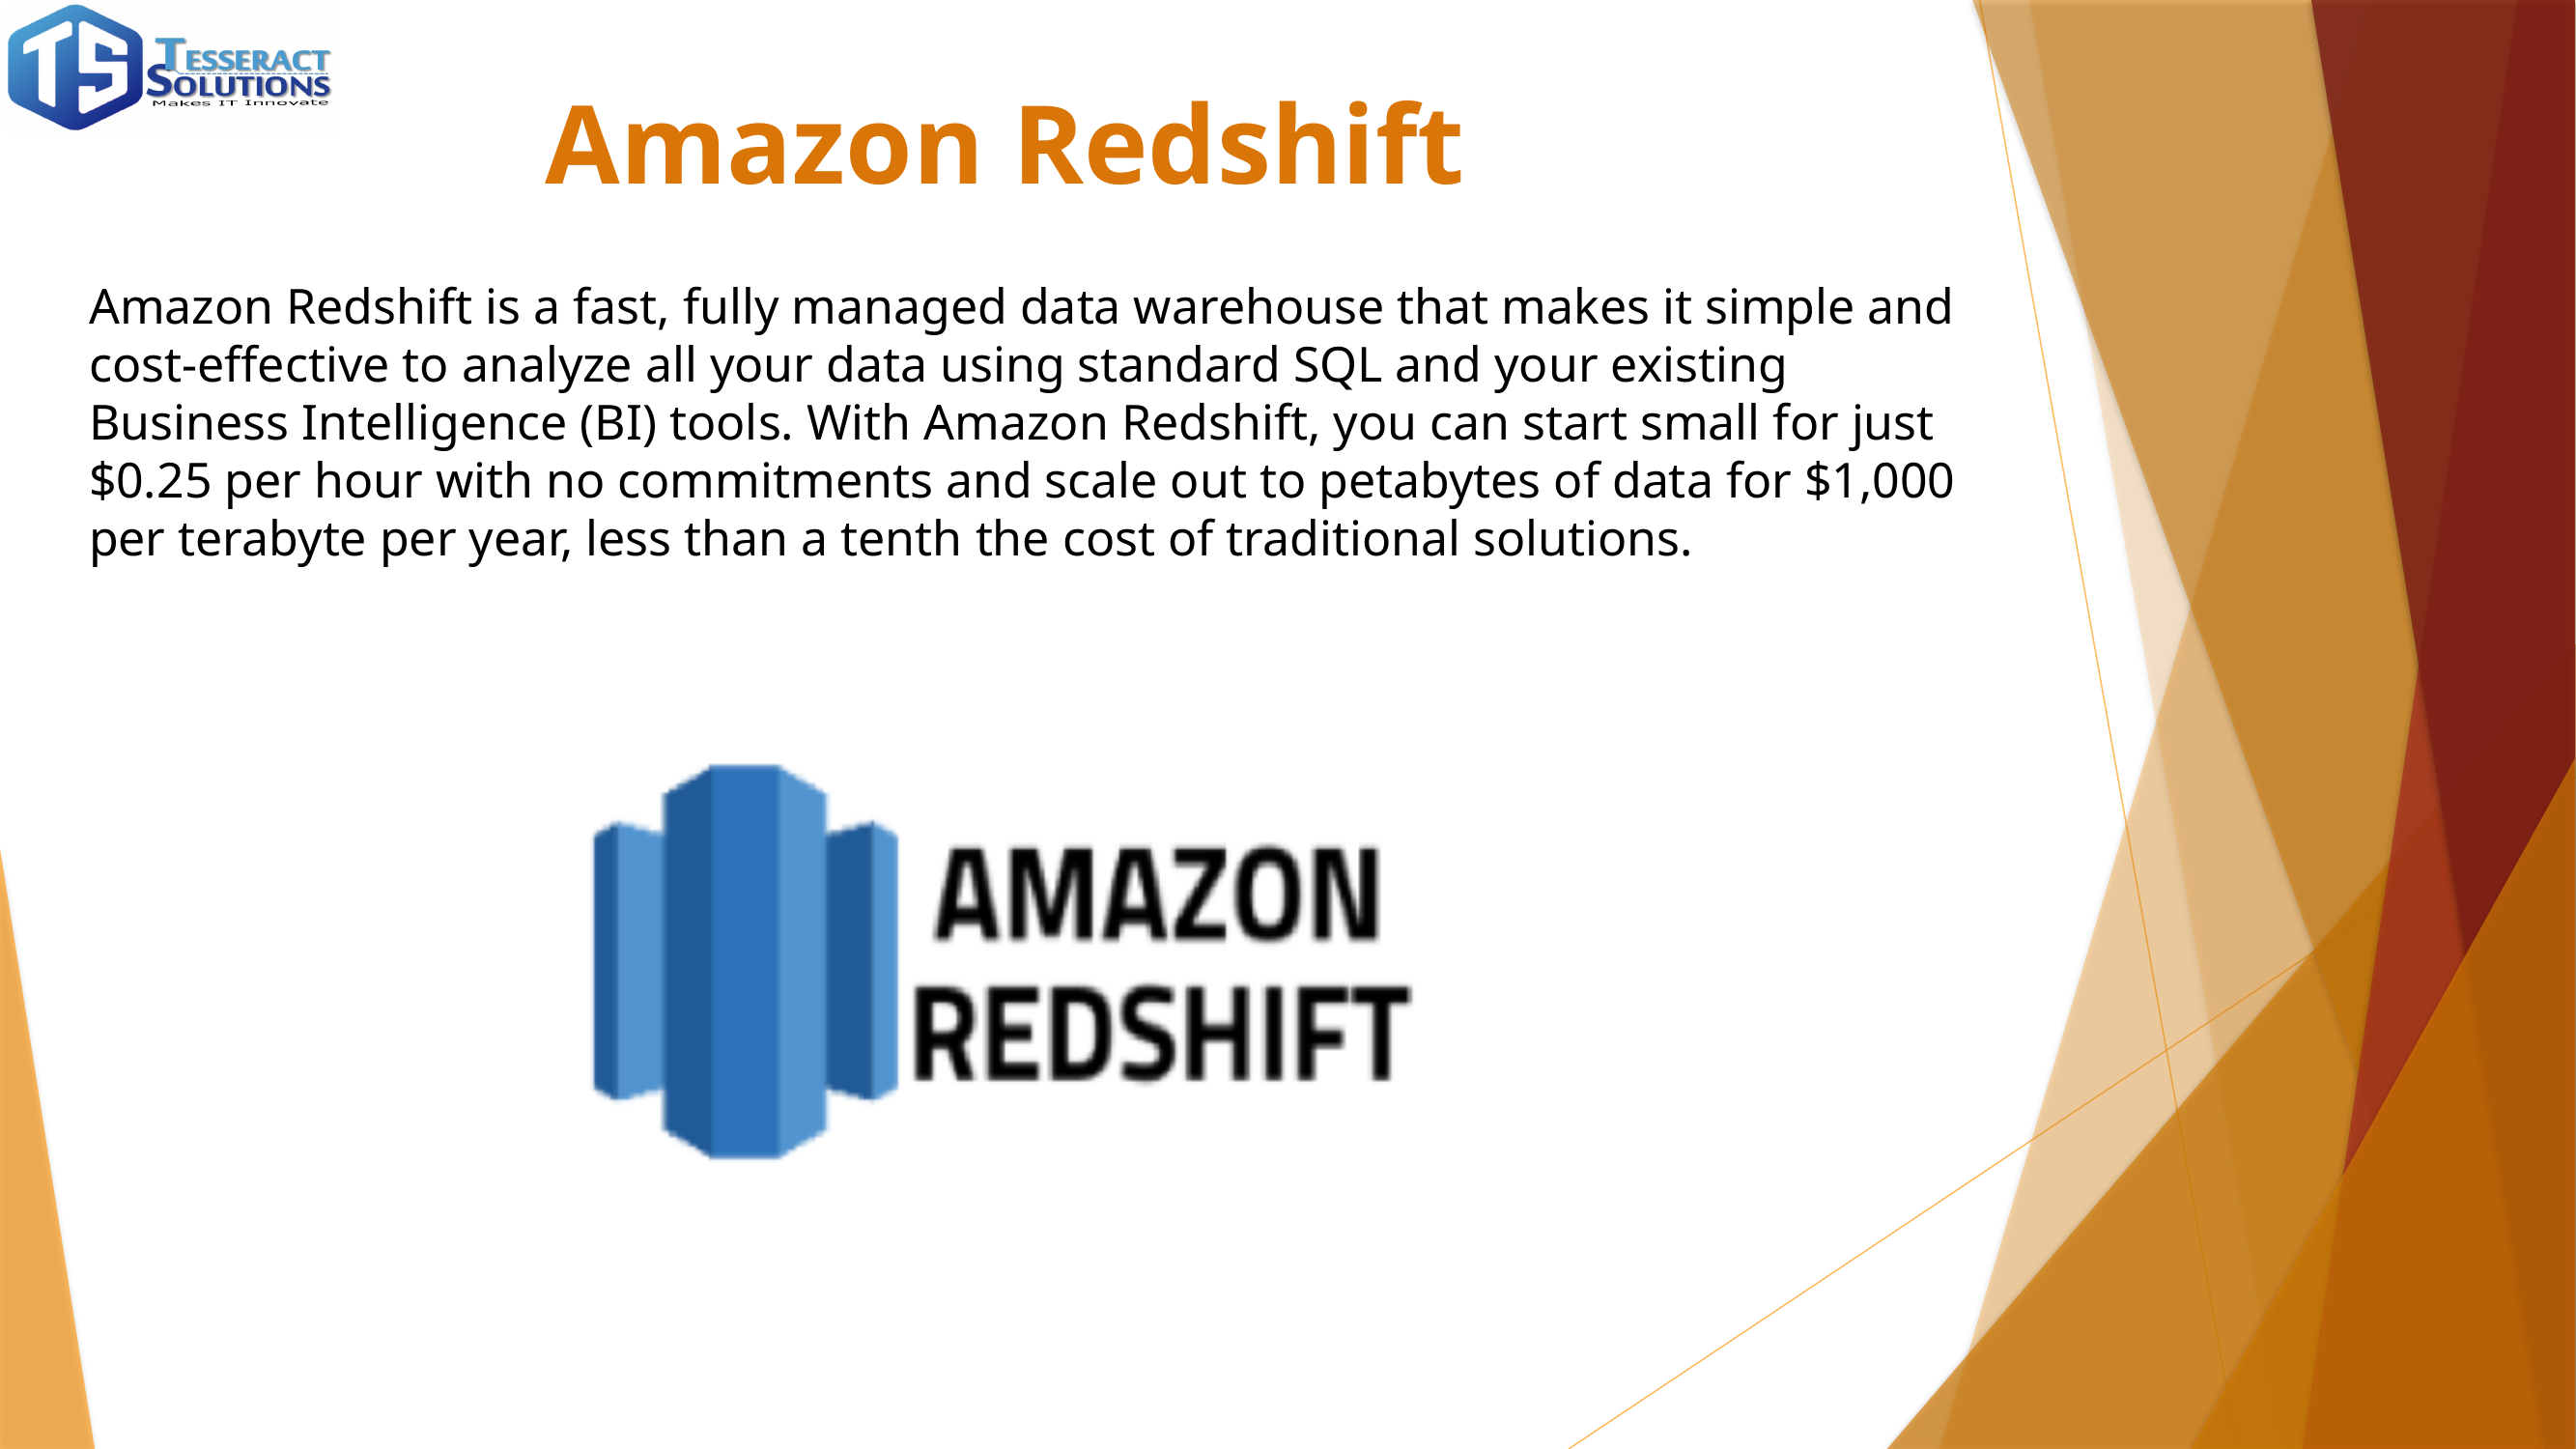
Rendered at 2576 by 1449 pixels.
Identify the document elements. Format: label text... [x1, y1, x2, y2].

text_box Amazon Redshift [0, 68, 2012, 213]
picture [419, 614, 1592, 1305]
picture [3, 1, 339, 136]
text_box Amazon Redshift is a fast, fully managed data warehouse that makes it simple and cost-effective to analyze all your data using standard SQL and your existing Business Intelligence (BI) tools. With Amazon Redshift, you can start small for just $0.25 per hour with no commitments and scale out to petabytes of data for $1,000 per terabyte per year, less than a tenth the cost of traditional solutions. [74, 268, 2007, 573]
